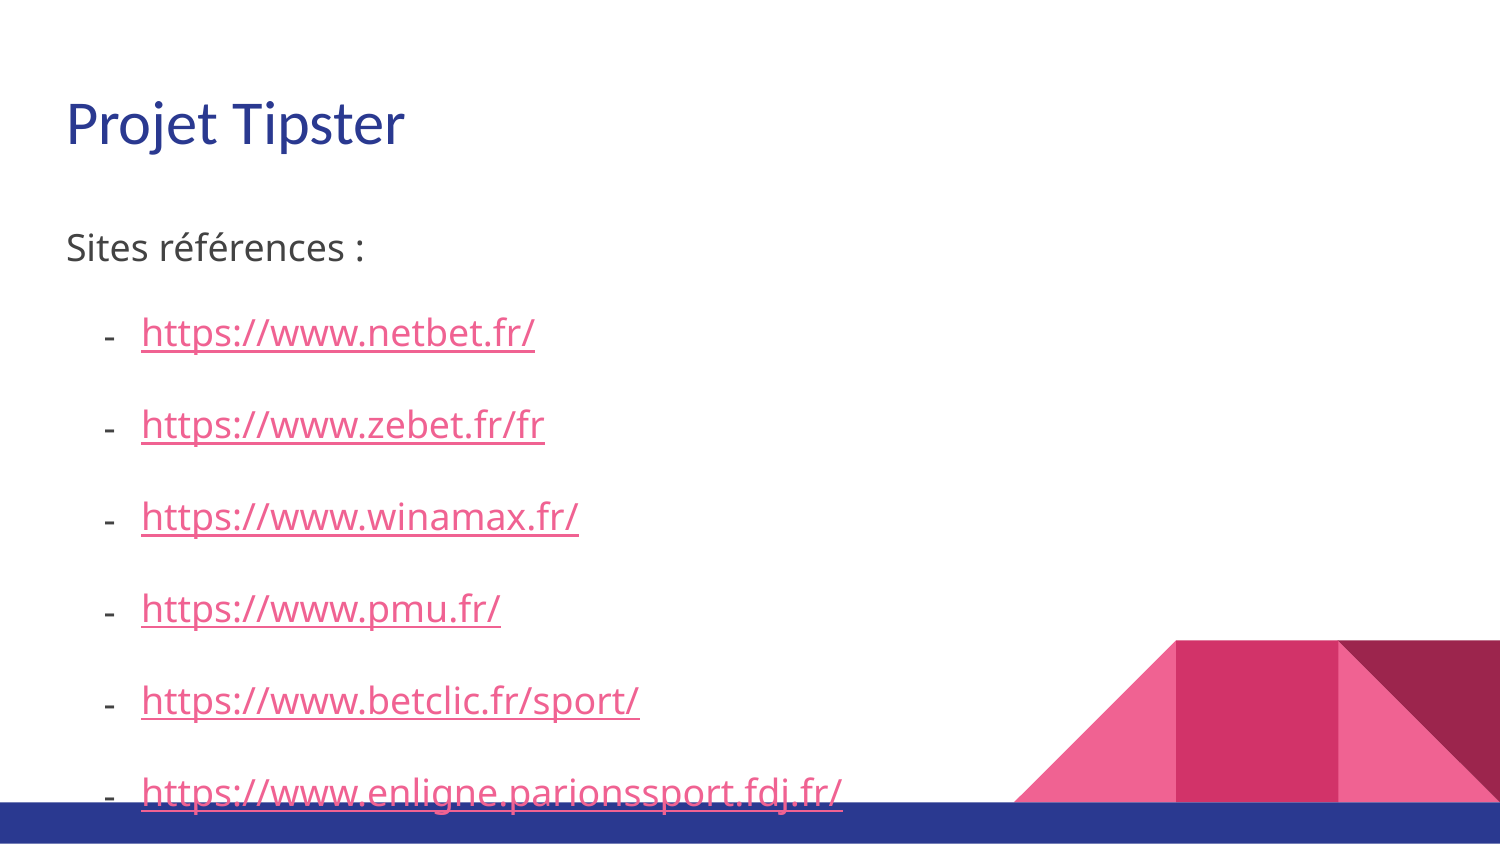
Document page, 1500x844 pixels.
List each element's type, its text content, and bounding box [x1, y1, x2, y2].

title Projet Tipster [51, 67, 1449, 167]
list Sites références : https://www.netbet.fr/ https://www.zebet.fr/fr https://www.winamax.fr/ https://www.pmu.fr/ https://www.betclic.fr/sport/ https://www.enligne.parionssport.fdj.fr/ https://www.unibet.fr/sport https://www.bwin.fr/ [51, 201, 1449, 750]
